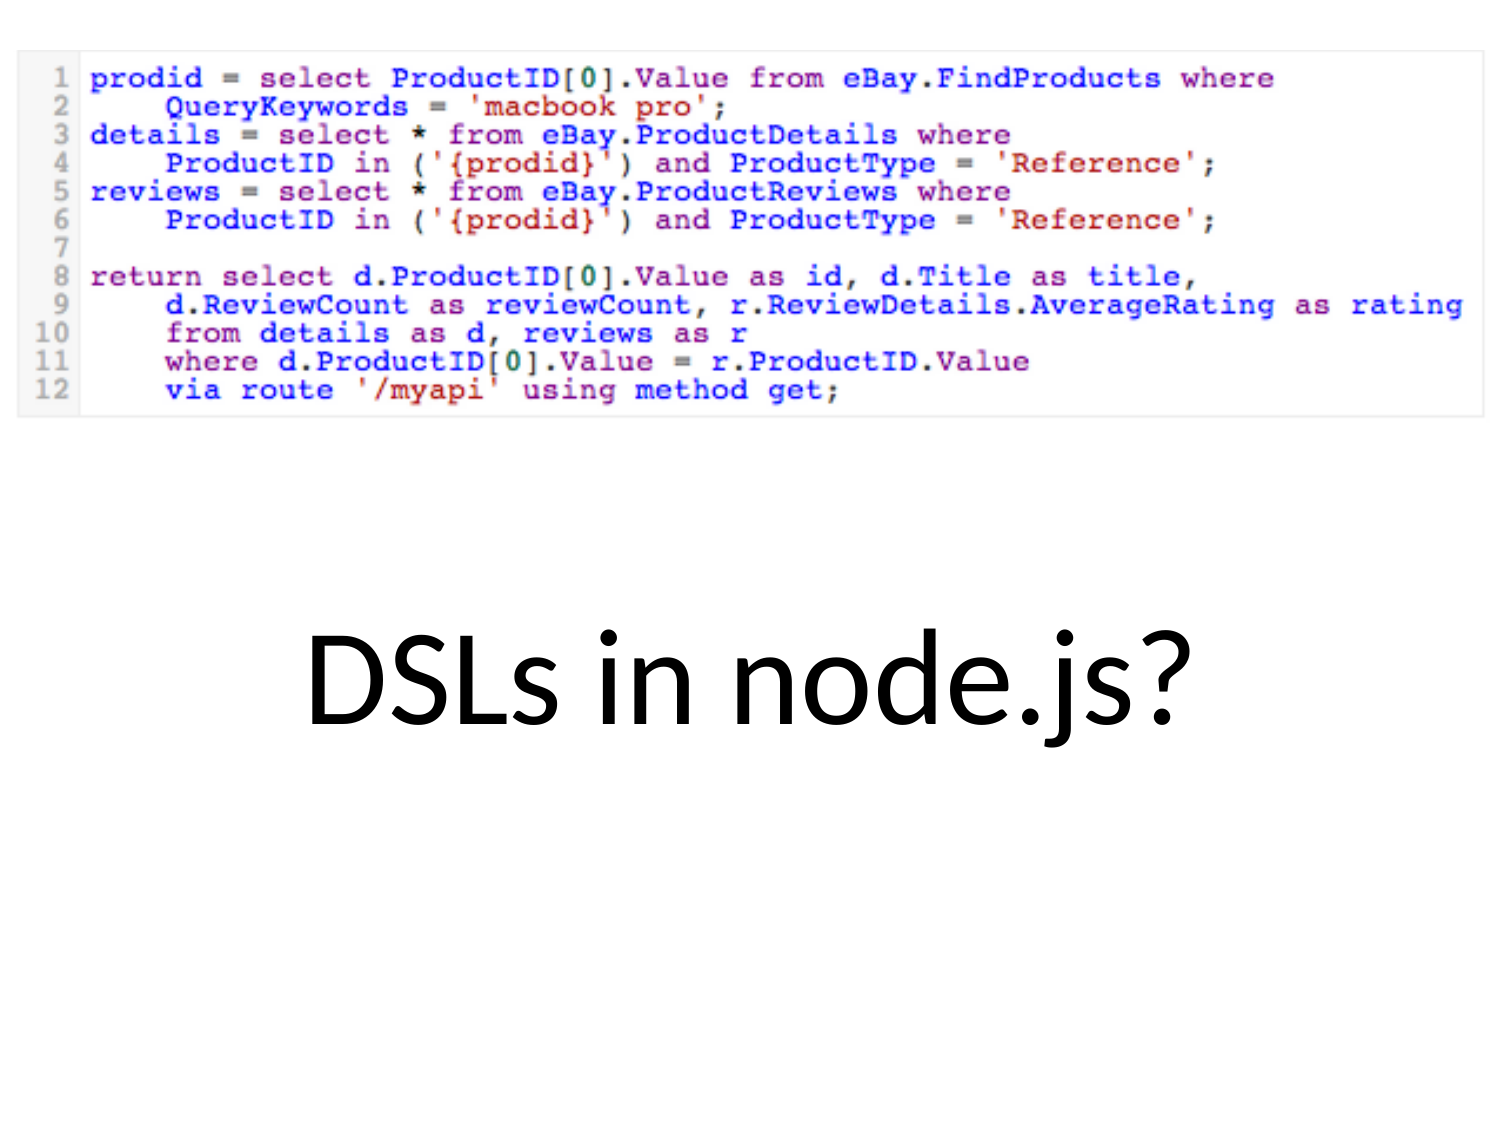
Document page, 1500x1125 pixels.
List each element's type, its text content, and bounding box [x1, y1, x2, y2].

picture [13, 50, 1490, 423]
text_box DSLs in node.js? [288, 579, 1215, 759]
